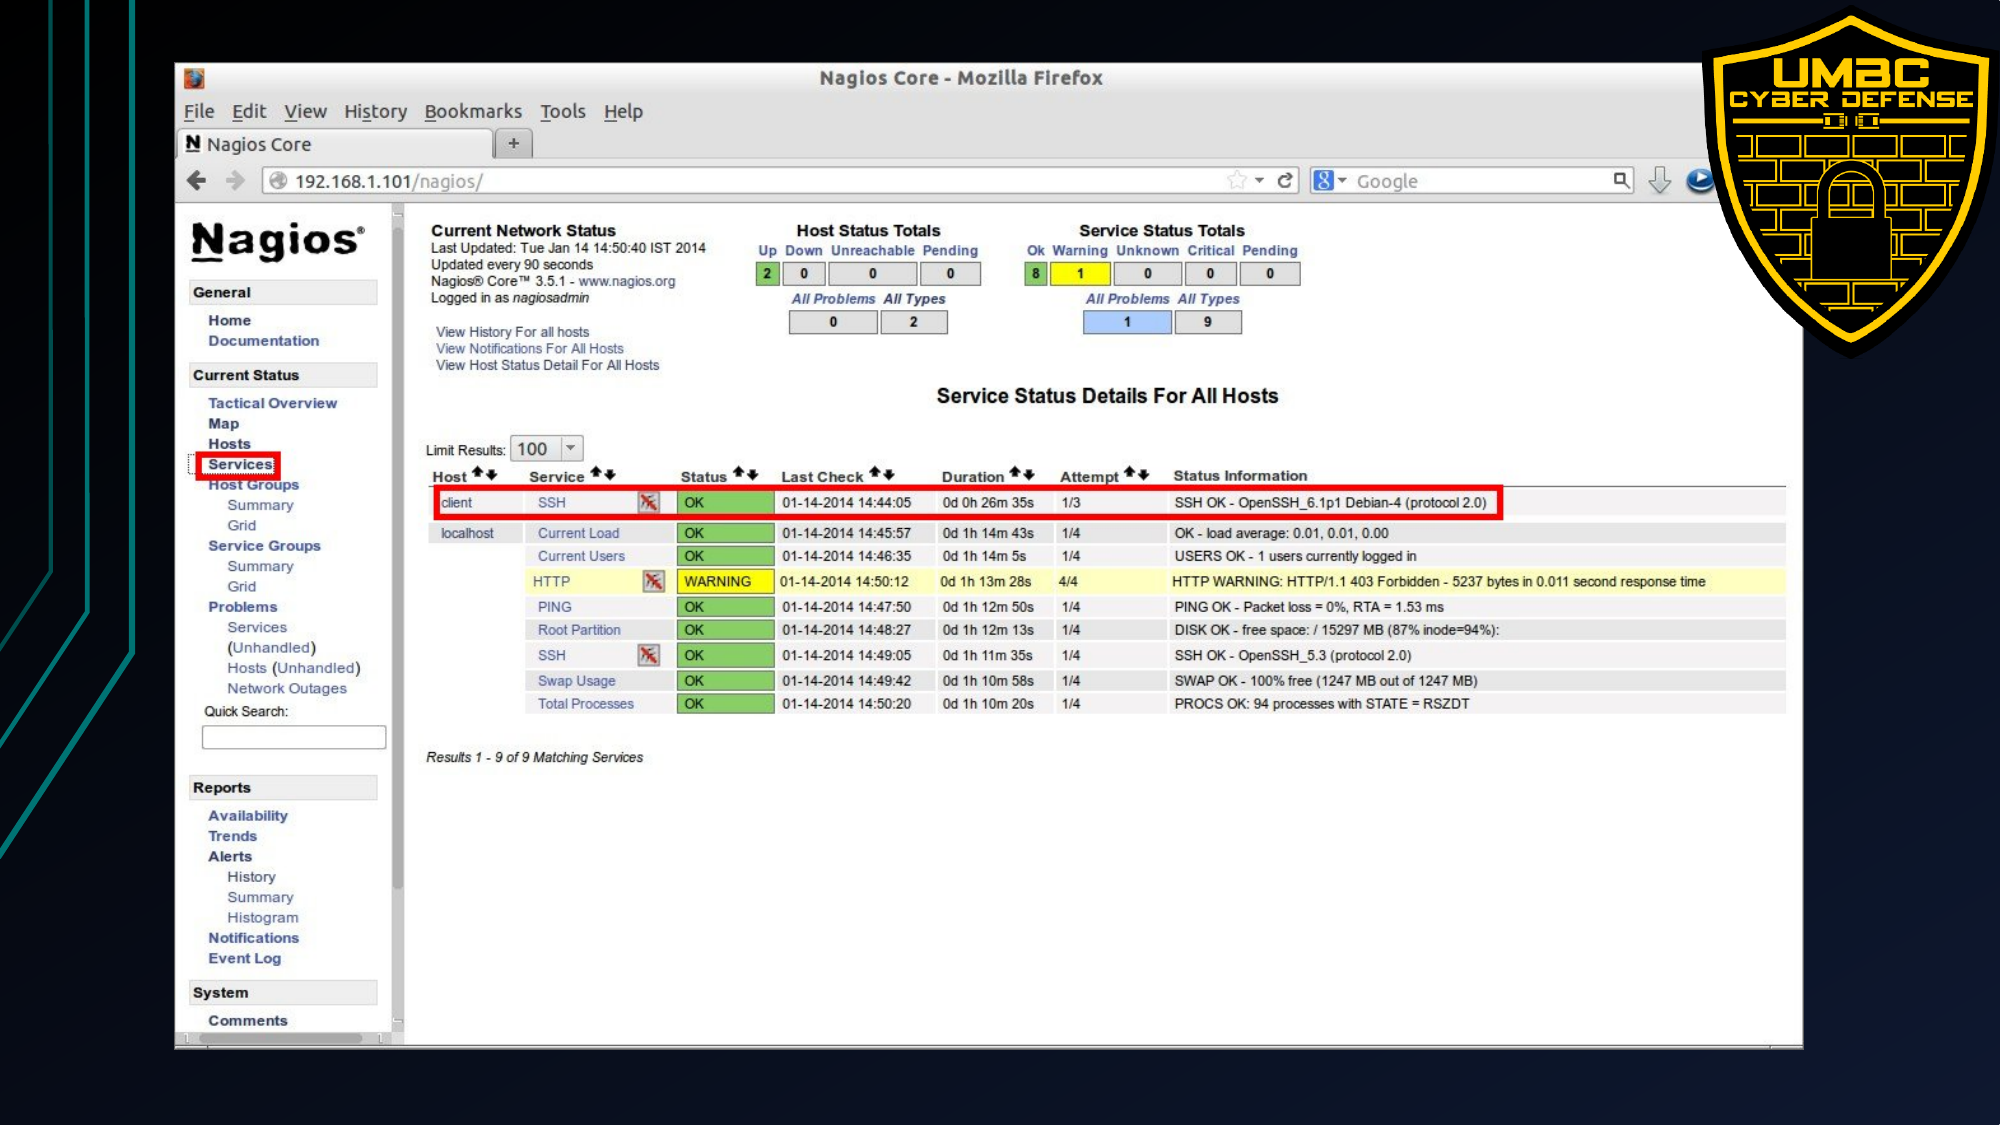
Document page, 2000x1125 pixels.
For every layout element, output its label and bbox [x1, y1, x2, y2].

picture [174, 5, 2000, 1051]
